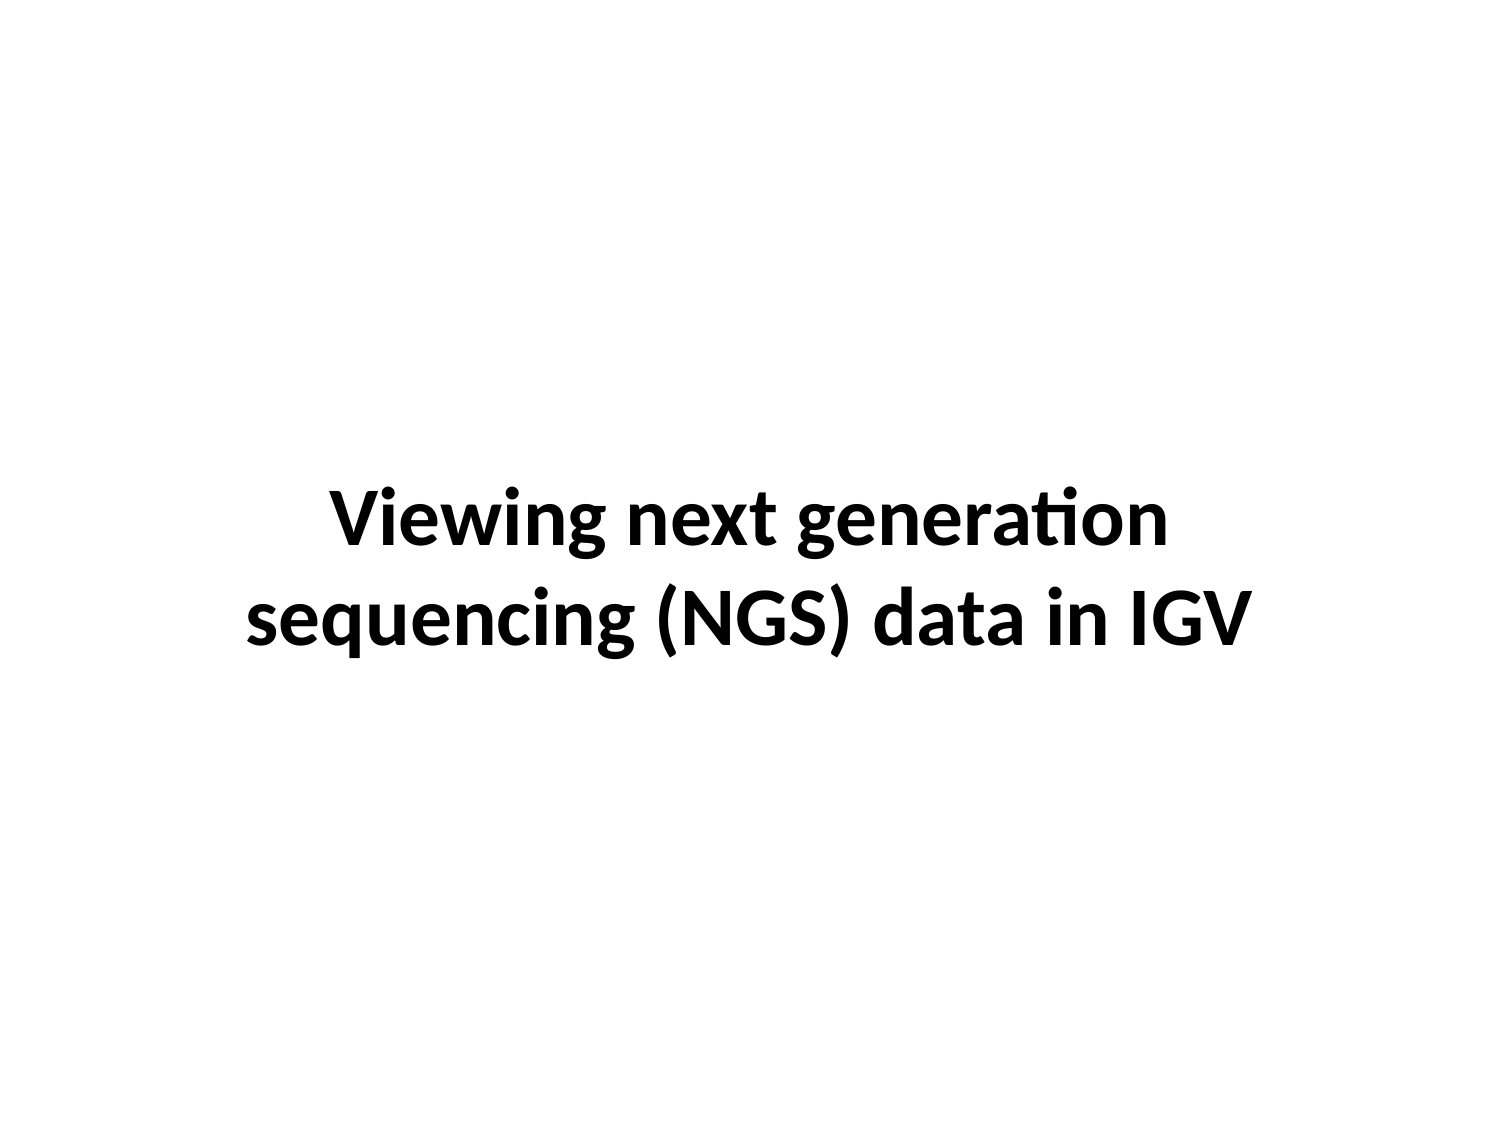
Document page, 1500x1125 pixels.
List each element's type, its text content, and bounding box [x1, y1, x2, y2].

title Viewing next generation sequencing (NGS) data in IGV [0, 350, 1500, 775]
